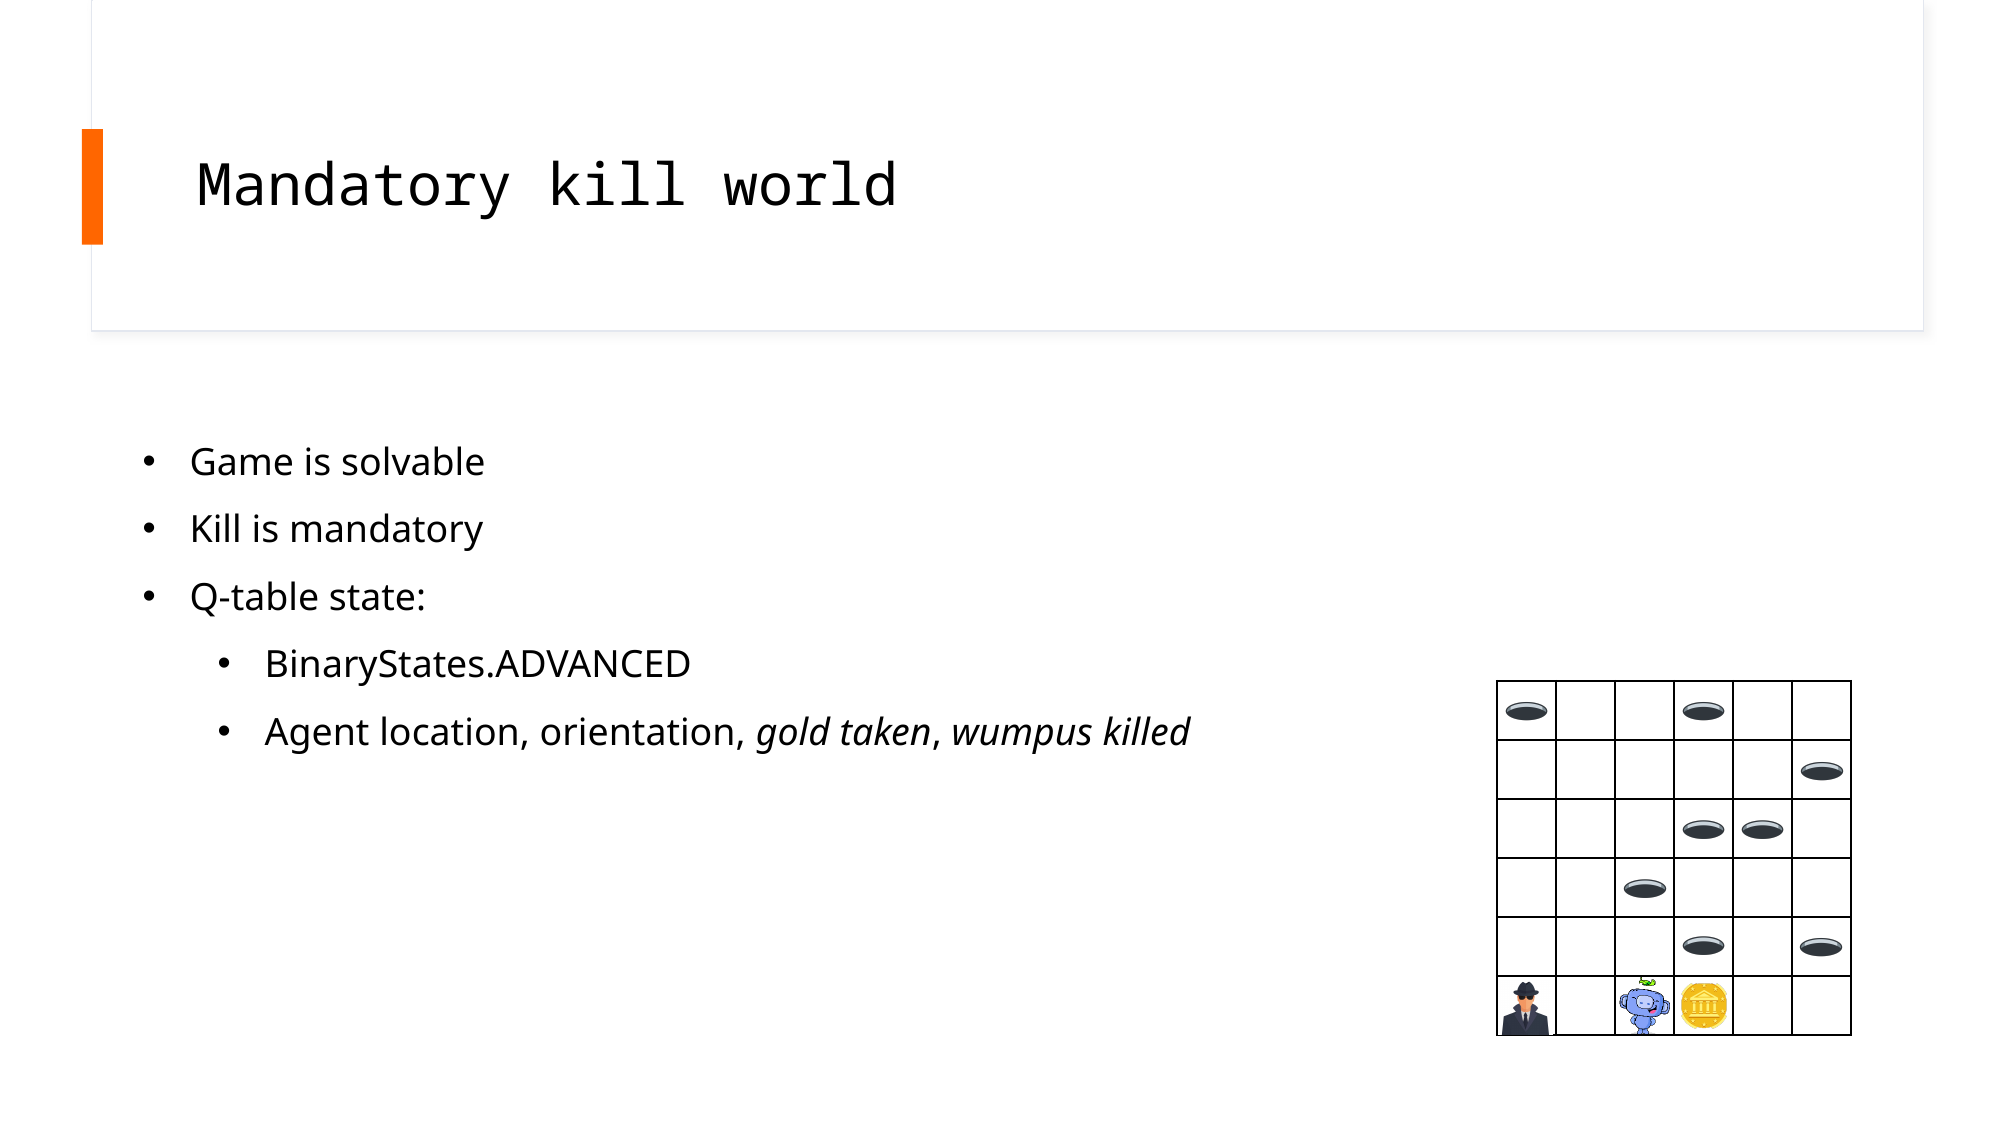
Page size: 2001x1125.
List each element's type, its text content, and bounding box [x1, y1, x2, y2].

table_cell [1616, 800, 1673, 857]
table_cell [1734, 741, 1791, 798]
table_cell [1675, 859, 1732, 916]
picture [1676, 978, 1732, 1034]
table_cell [1557, 800, 1614, 857]
table_cell [1557, 741, 1614, 798]
table_cell [1498, 859, 1555, 916]
picture [1793, 919, 1849, 974]
table_cell [1793, 859, 1850, 916]
picture [1676, 683, 1731, 738]
table_cell [1557, 977, 1614, 1034]
table_cell [1498, 977, 1555, 1034]
picture [1794, 743, 1850, 798]
table_cell [1498, 800, 1555, 857]
table_header [1557, 682, 1614, 739]
picture [1617, 860, 1673, 916]
text_box Game is solvable Kill is mandatory Q-table state: BinaryStates.ADVANCED Agent location, orientation, gold taken, wumpus killed [127, 408, 1821, 761]
table_cell [1675, 741, 1732, 798]
table_cell [1557, 918, 1614, 975]
table_cell [1734, 977, 1791, 1034]
title Mandatory kill world [183, 90, 1851, 284]
table_header [1734, 682, 1791, 739]
table_cell [1793, 800, 1850, 857]
picture [1499, 683, 1554, 738]
table_header [1616, 682, 1673, 739]
table_cell [1734, 859, 1791, 916]
table_cell [1498, 918, 1555, 975]
picture [1676, 917, 1731, 973]
table_cell [1616, 918, 1673, 975]
picture [1617, 976, 1672, 1035]
table_cell [1734, 918, 1791, 975]
table_cell [1616, 741, 1673, 798]
picture [1735, 801, 1790, 857]
table_cell [1557, 859, 1614, 916]
picture [1498, 980, 1553, 1035]
table_cell [1498, 741, 1555, 798]
picture [1676, 801, 1731, 857]
table_header [1793, 682, 1850, 739]
table_cell [1793, 977, 1850, 1034]
